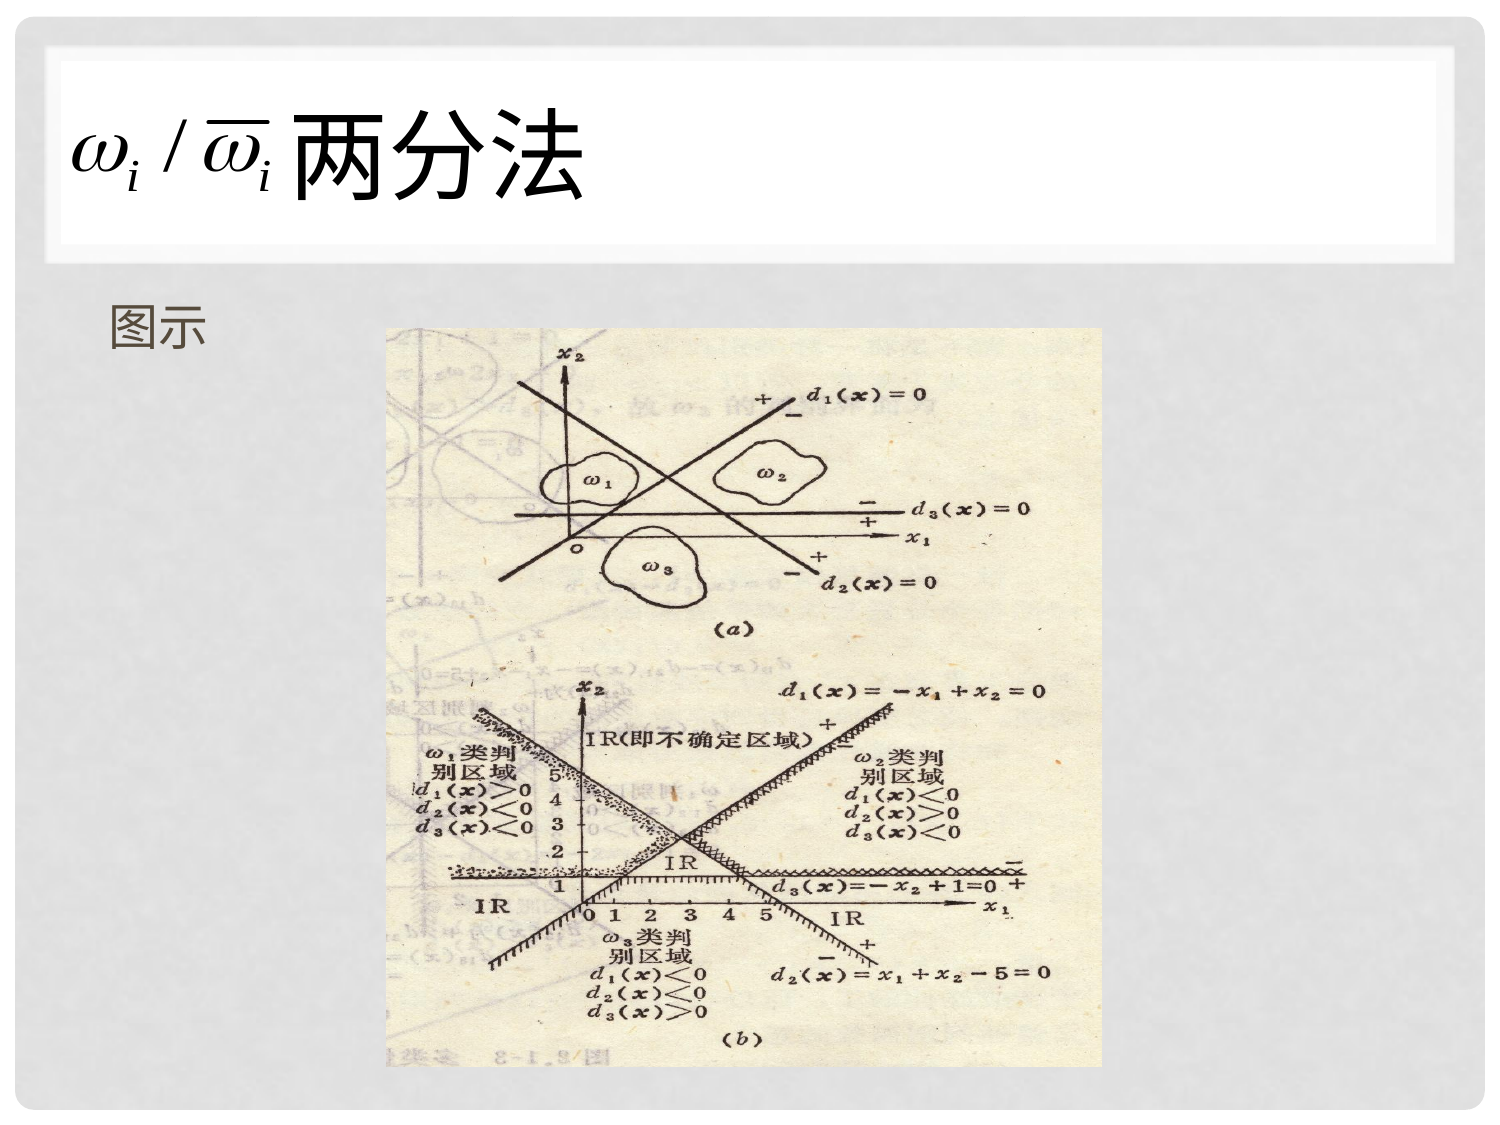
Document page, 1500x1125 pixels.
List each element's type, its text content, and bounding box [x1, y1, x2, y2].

title 两分法 [69, 66, 1425, 238]
picture [386, 327, 1102, 1067]
list 图示 [75, 287, 1425, 1005]
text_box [57, 93, 290, 212]
